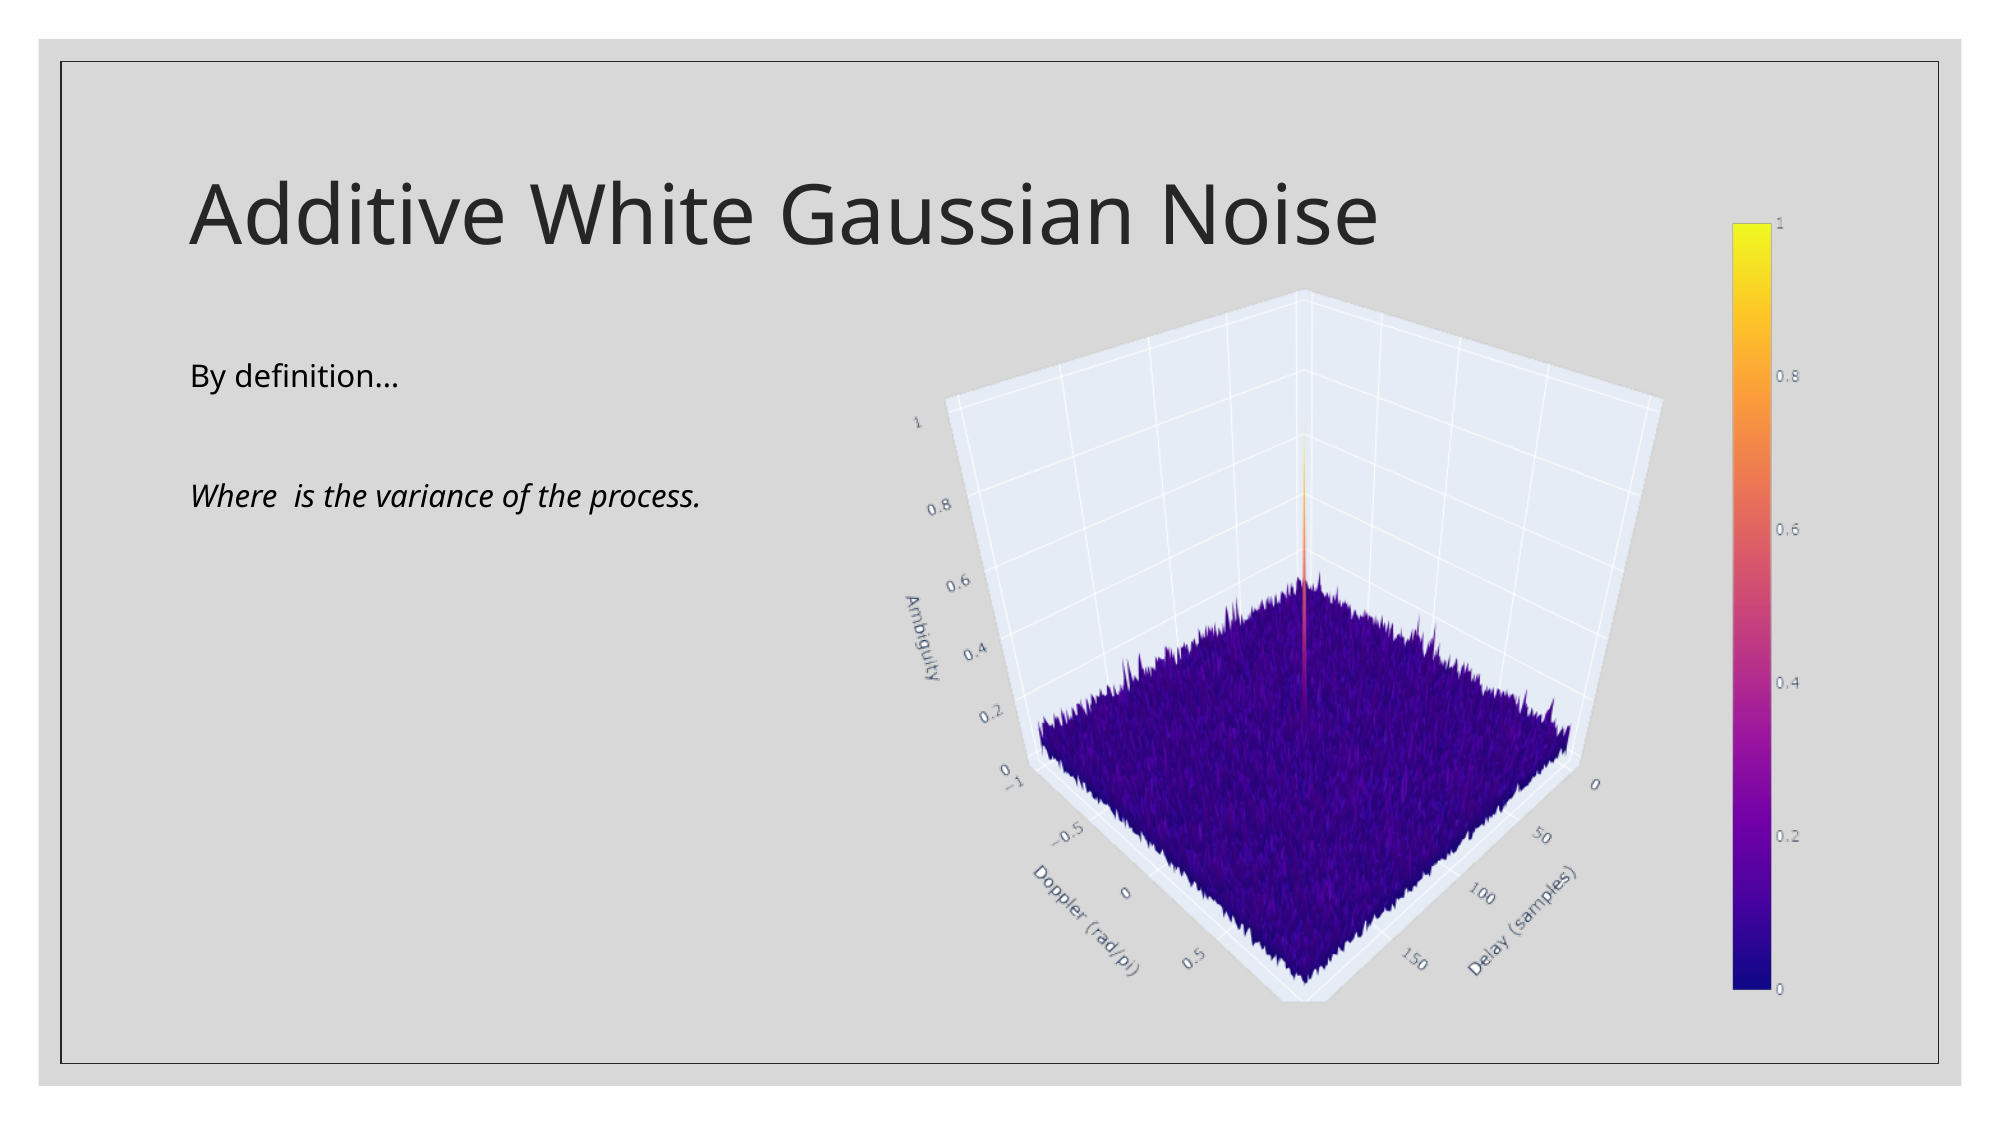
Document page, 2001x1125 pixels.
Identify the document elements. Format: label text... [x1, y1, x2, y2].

title Additive White Gaussian Noise [174, 105, 798, 331]
picture [803, 83, 1825, 1105]
